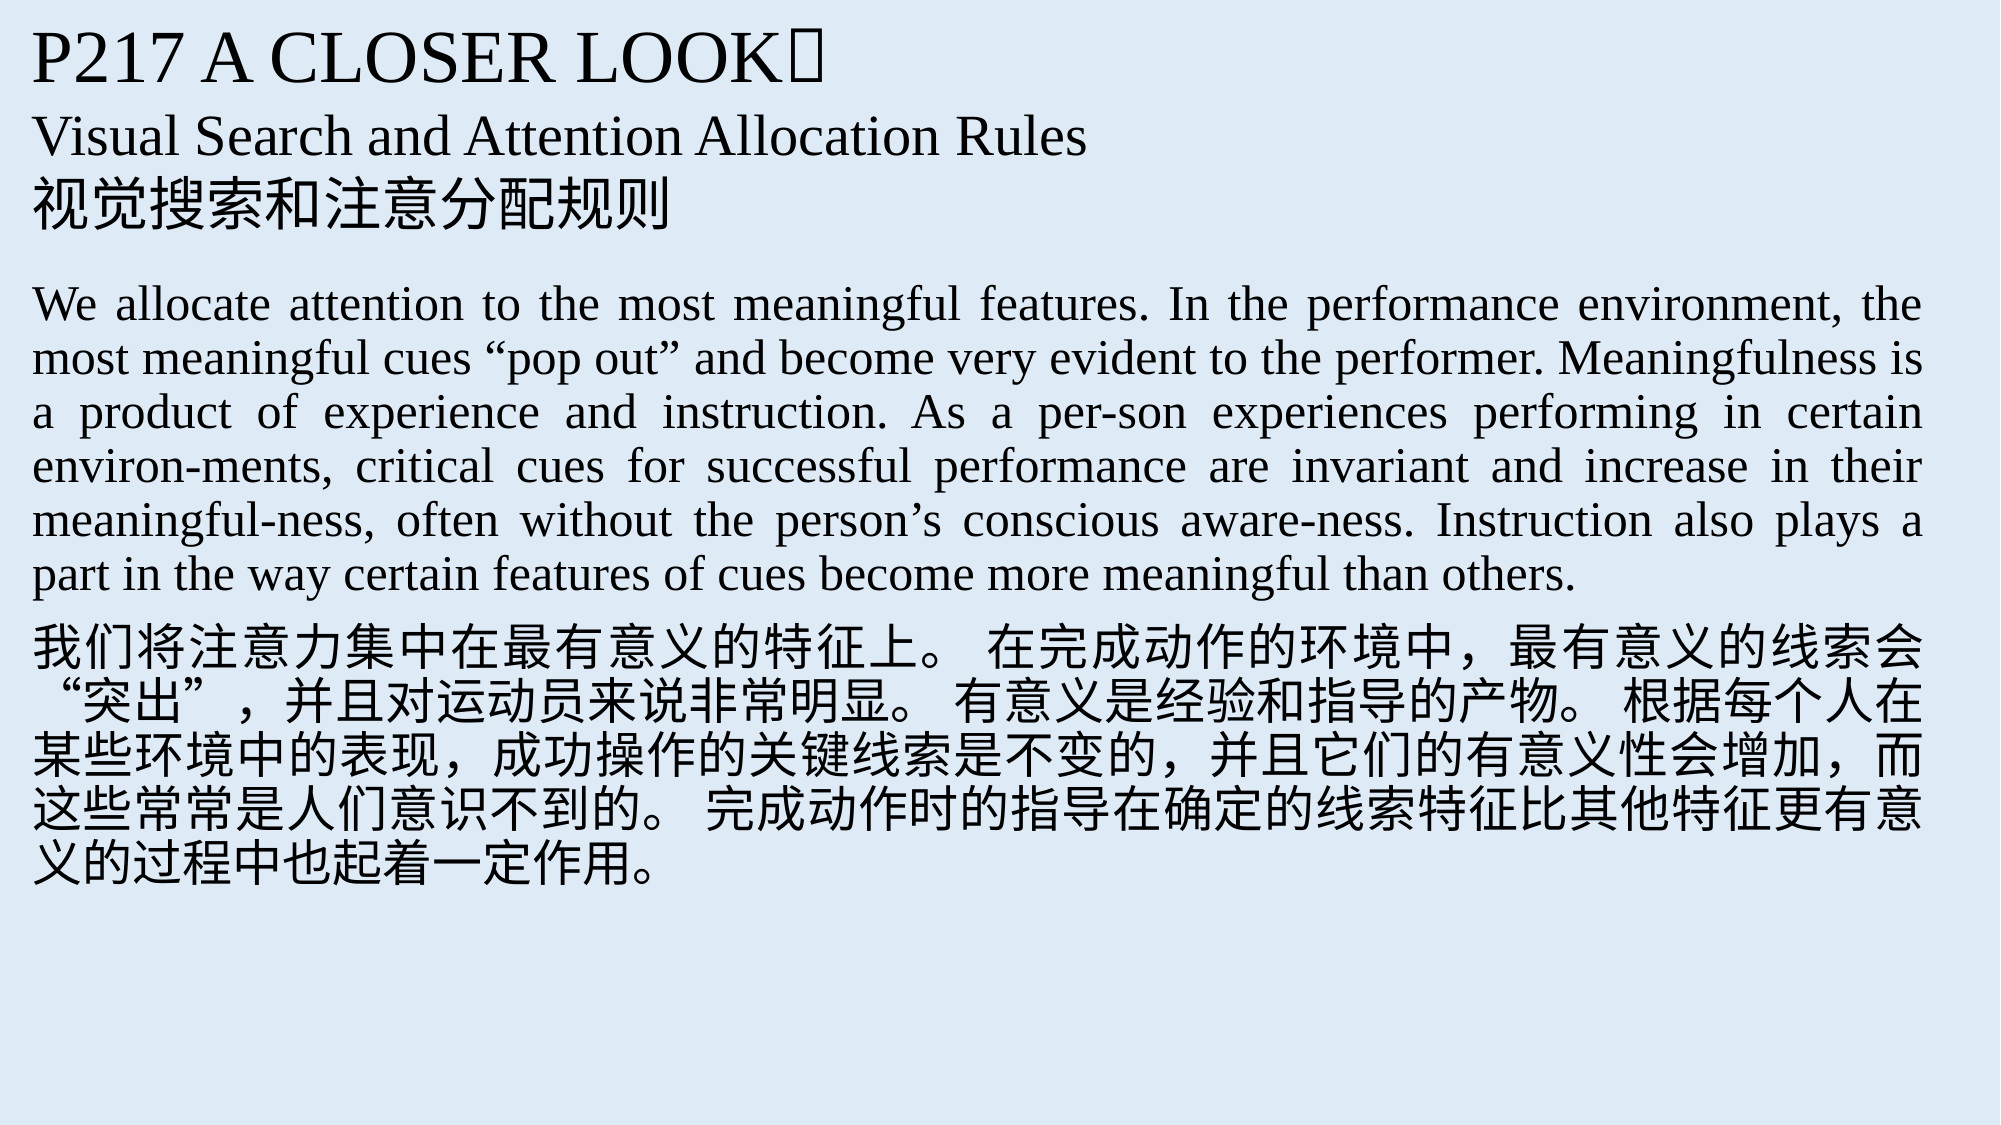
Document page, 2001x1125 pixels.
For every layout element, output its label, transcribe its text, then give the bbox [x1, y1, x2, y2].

subtitle We allocate attention to the most meaningful features. In the performance environment, the most meaningful cues “pop out” and become very evident to the performer. Meaningfulness is a product of experience and instruction. As a per-son experiences performing in certain environ-ments, critical cues for successful performance are invariant and increase in their meaningful-ness, often without the person’s conscious aware-ness. Instruction also plays a part in the way certain features of cues become more meaningful than others. 我们将注意力集中在最有意义的特征上。 在完成动作的环境中，最有意义的线索会“突出”，并且对运动员来说非常明显。 有意义是经验和指导的产物。 根据每个人在某些环境中的表现，成功操作的关键线索是不变的，并且它们的有意义性会增加，而这些常常是人们意识不到的。 完成动作时的指导在确定的线索特征比其他特征更有意义的过程中也起着一定作用。 [17, 315, 1940, 1015]
text_box P217 A CLOSER LOOK Visual Search and Attention Allocation Rules 视觉搜索和注意分配规则 [17, 0, 2000, 315]
